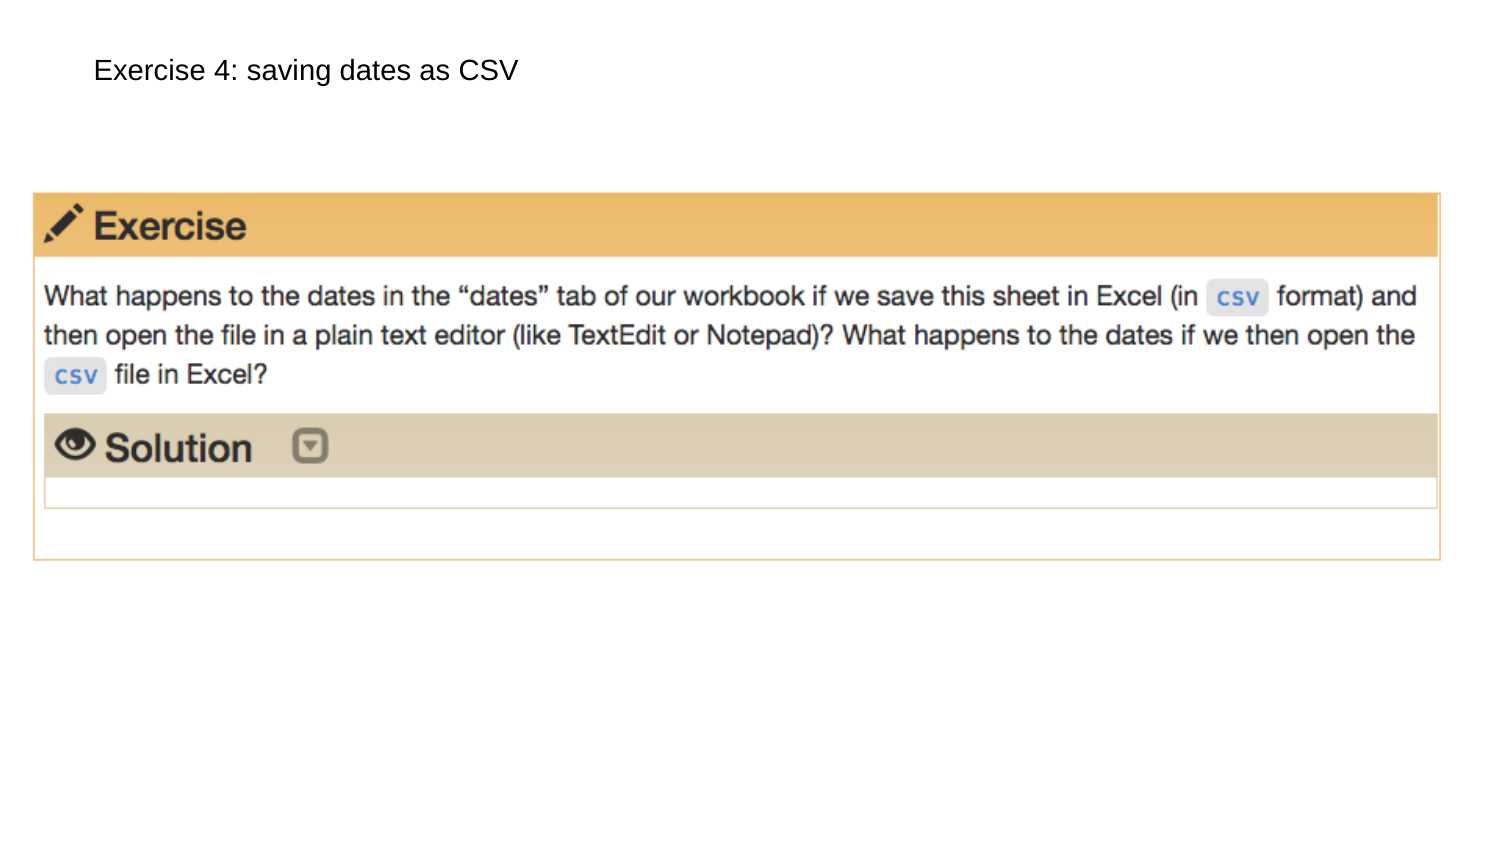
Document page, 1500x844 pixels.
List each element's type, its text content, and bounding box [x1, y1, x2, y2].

text_box Exercise 4: saving dates as CSV [78, 36, 569, 158]
picture [24, 182, 1449, 575]
